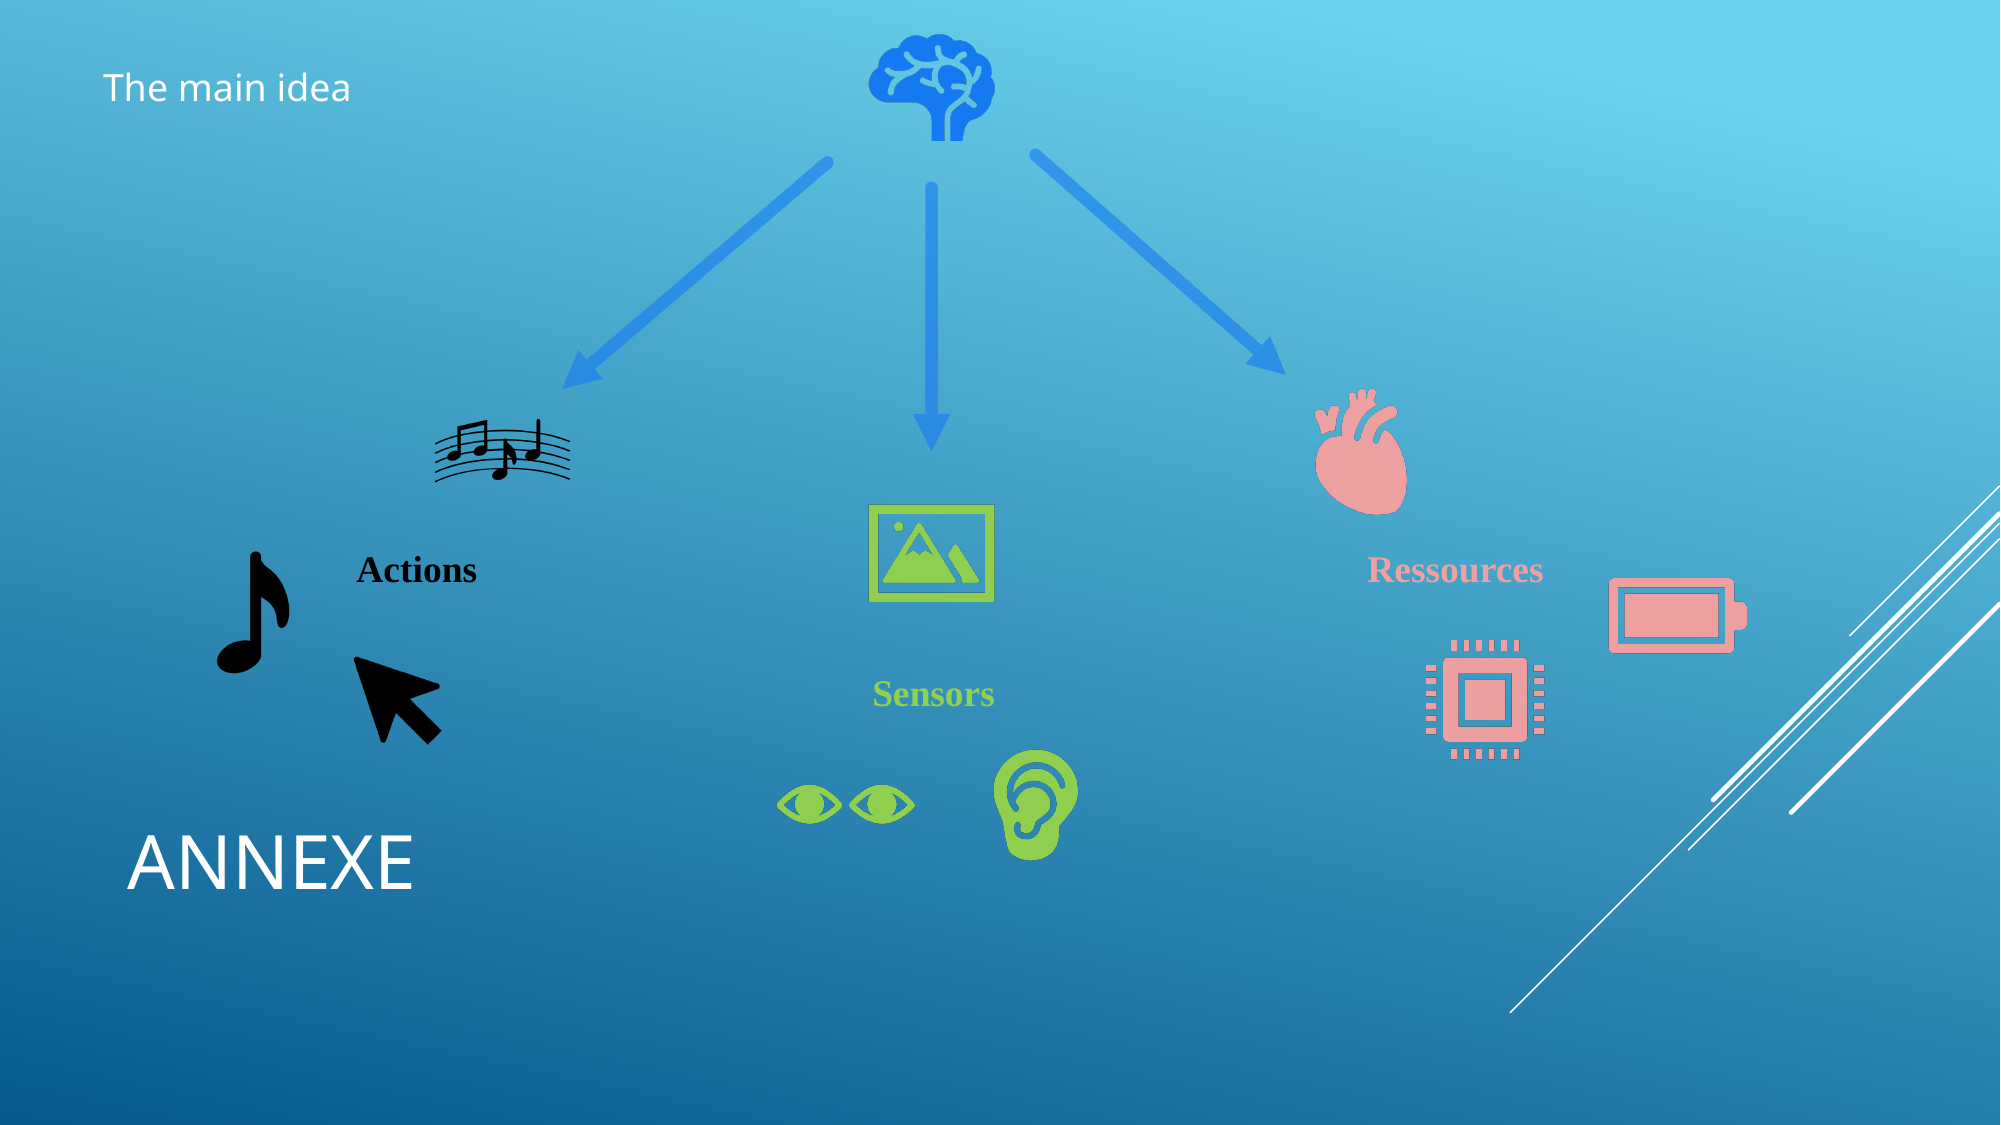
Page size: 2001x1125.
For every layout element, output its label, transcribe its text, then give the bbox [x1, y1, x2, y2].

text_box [561, 162, 828, 390]
picture [856, 476, 1007, 628]
text_box Actions [341, 537, 493, 598]
picture [1409, 624, 1561, 775]
picture [1285, 376, 1437, 527]
picture [426, 376, 578, 527]
picture [1601, 540, 1753, 691]
text_box The main idea [88, 57, 367, 117]
picture [960, 728, 1111, 880]
title annexe [112, 736, 1513, 984]
text_box Sensors [857, 661, 1010, 721]
picture [769, 728, 921, 880]
picture [179, 538, 473, 776]
text_box Ressources [1352, 537, 1559, 598]
picture [856, 12, 1007, 163]
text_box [1035, 154, 1287, 376]
